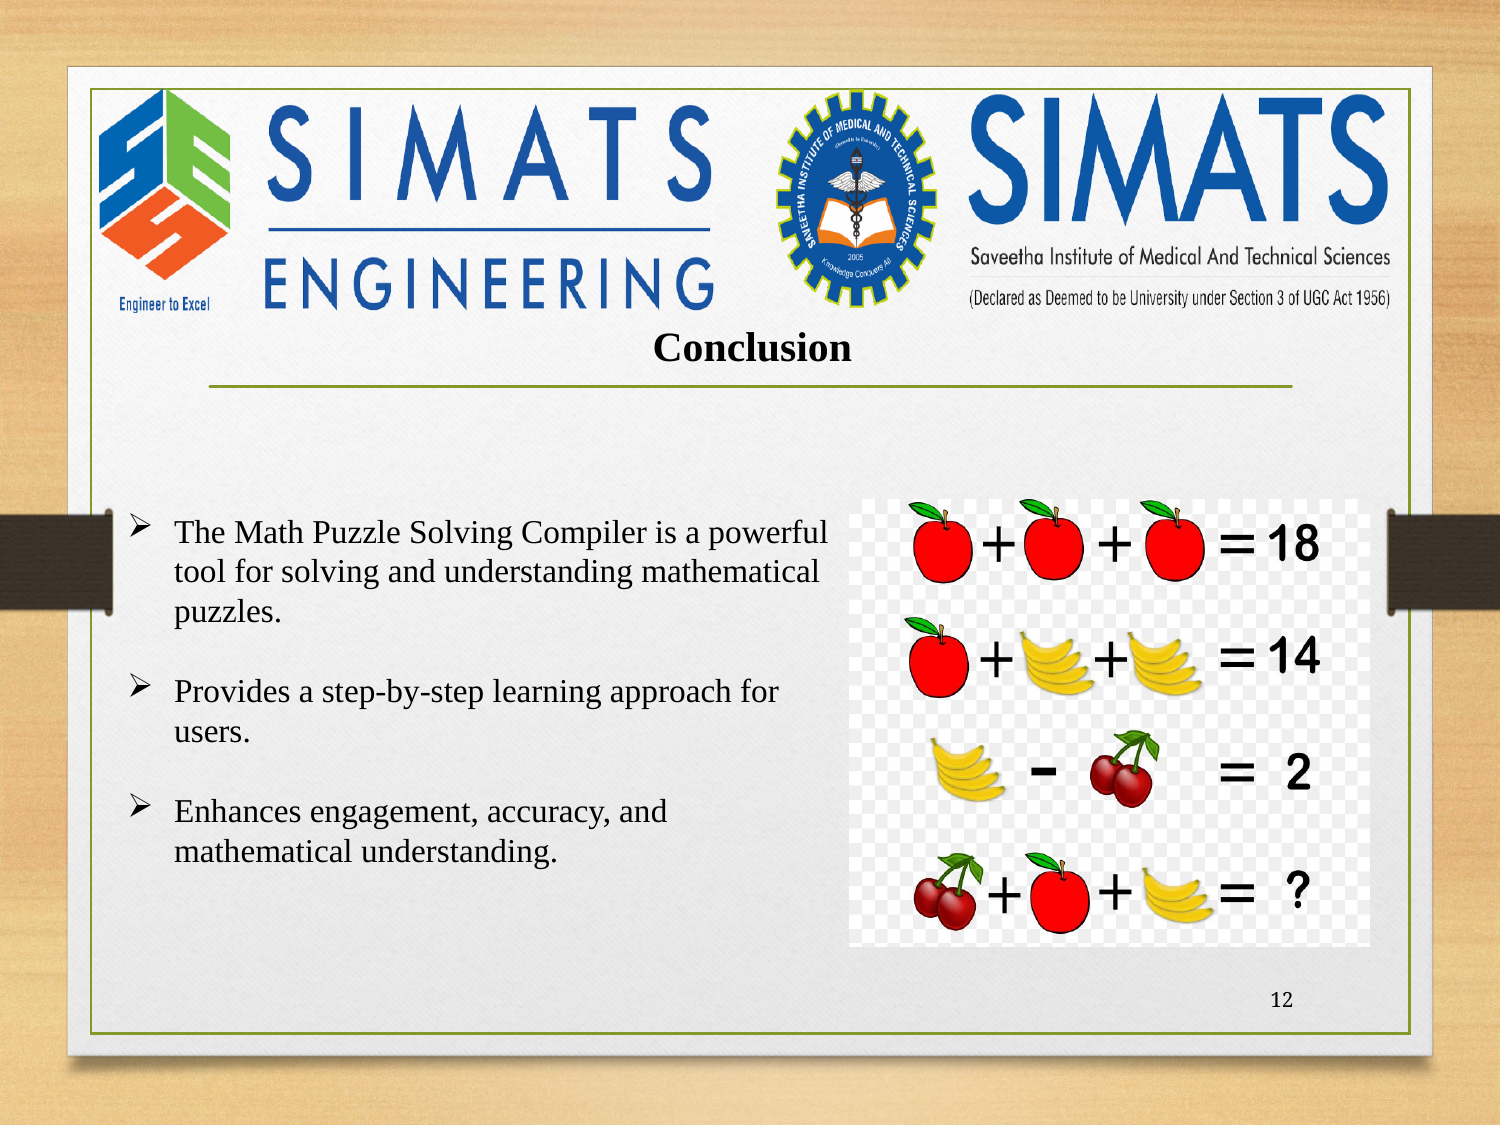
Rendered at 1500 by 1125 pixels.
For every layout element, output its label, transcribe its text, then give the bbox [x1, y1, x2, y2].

slide_number 12 [1243, 977, 1309, 1024]
text_box The Math Puzzle Solving Compiler is a powerful tool for solving and understanding mathematical puzzles. Provides a step-by-step learning approach for users. Enhances engagement, accuracy, and mathematical understanding. [112, 462, 869, 956]
picture [0, 0, 1500, 1125]
title Conclusion [194, 313, 1311, 452]
